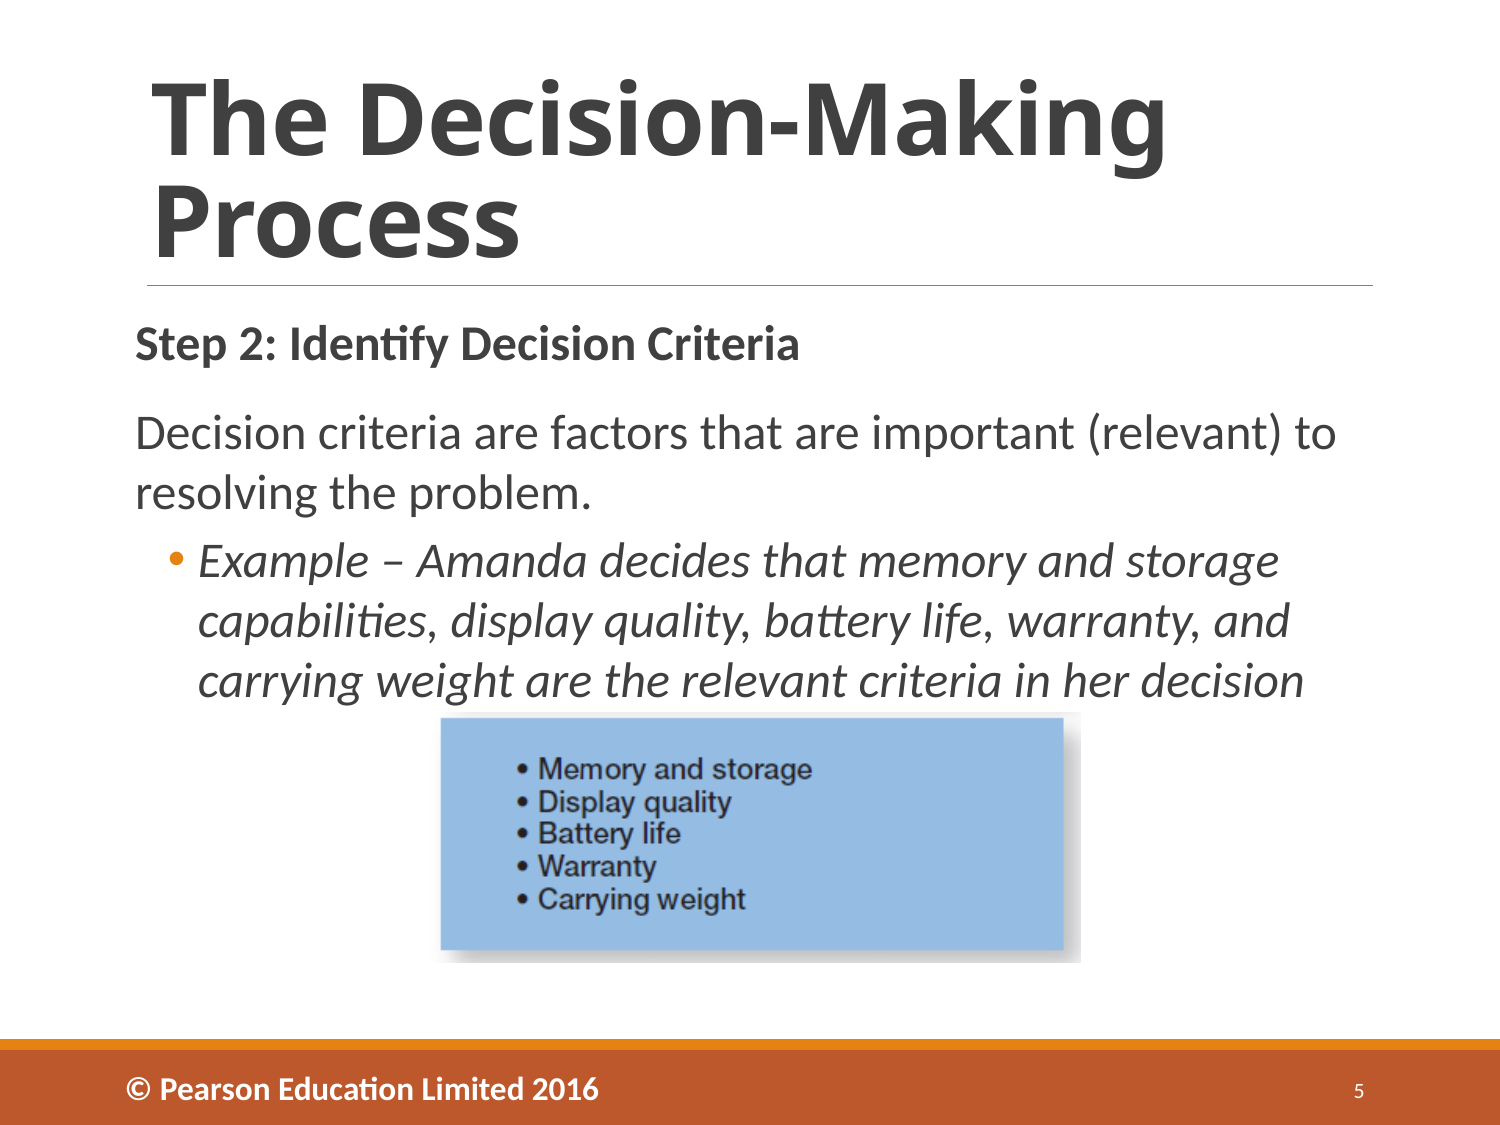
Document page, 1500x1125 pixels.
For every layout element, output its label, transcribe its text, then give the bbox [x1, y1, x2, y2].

list Step 2: Identify Decision Criteria Decision criteria are factors that are important (relevant) to resolving the problem. Example – Amanda decides that memory and storage capabilities, display quality, battery life, warranty, and carrying weight are the relevant criteria in her decision [135, 302, 1373, 963]
slide_number 5 [1218, 1059, 1380, 1120]
picture [426, 712, 1081, 964]
title The Decision-Making Process [135, 47, 1373, 285]
text_box © Pearson Education Limited 2016 [109, 1059, 701, 1115]
